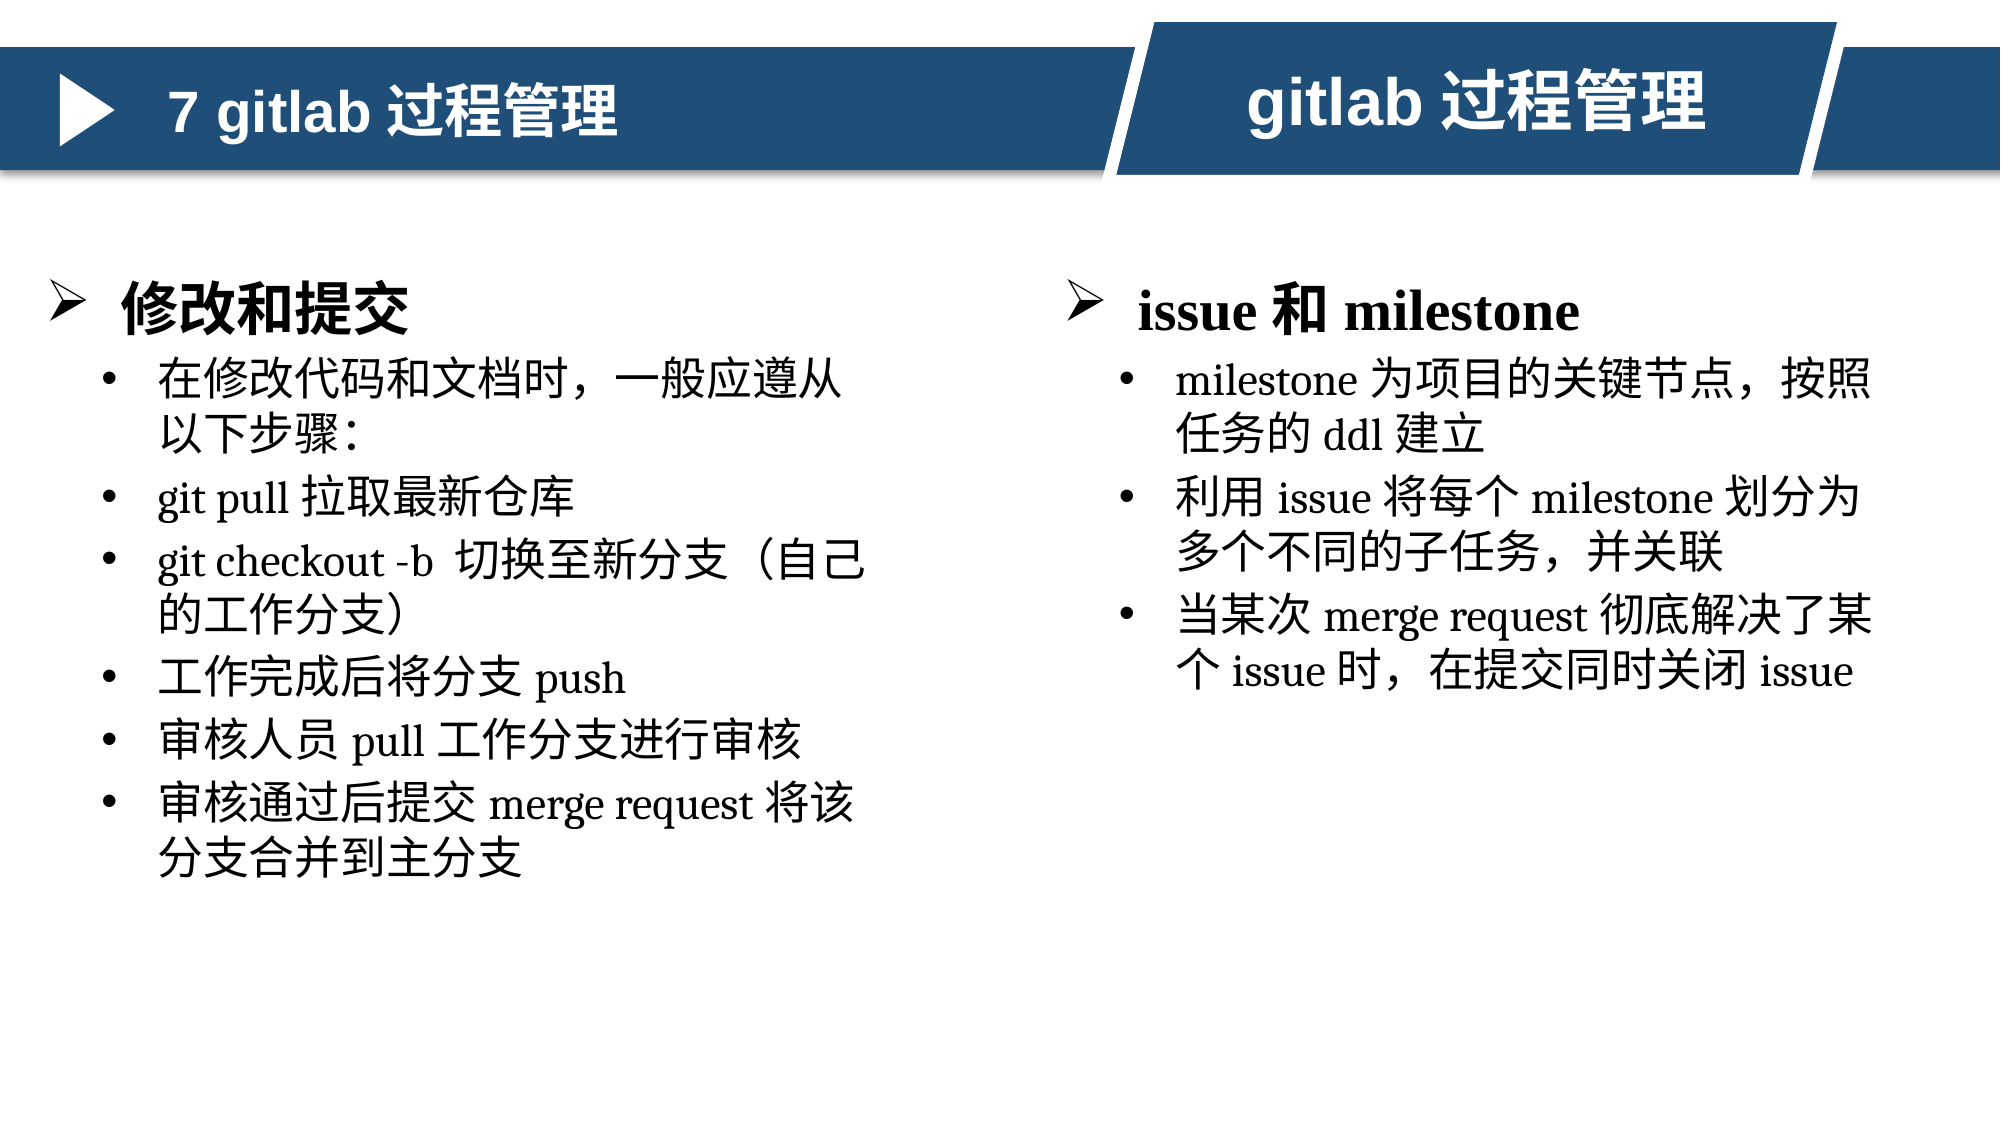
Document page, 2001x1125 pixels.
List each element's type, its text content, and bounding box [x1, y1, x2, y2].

text_box [1808, 46, 2000, 171]
text_box 修改和提交 在修改代码和文档时，一般应遵从以下步骤： git pull拉取最新仓库 git checkout -b 切换至新分支（自己的工作分支） 工作完成后将分支push 审核人员pull工作分支进行审核 审核通过后提交merge request将该分支合并到主分支 [30, 264, 895, 1006]
text_box [58, 71, 117, 149]
text_box gitlab过程管理 [1106, 14, 1847, 183]
text_box issue和milestone milestone为项目的关键节点，按照任务的ddl建立 利用issue将每个milestone划分为多个不同的子任务，并关联 当某次merge request彻底解决了某个issue时，在提交同时关闭issue [1047, 264, 1906, 1017]
text_box 7 gitlab过程管理 [153, 67, 731, 152]
text_box [0, 46, 1140, 171]
